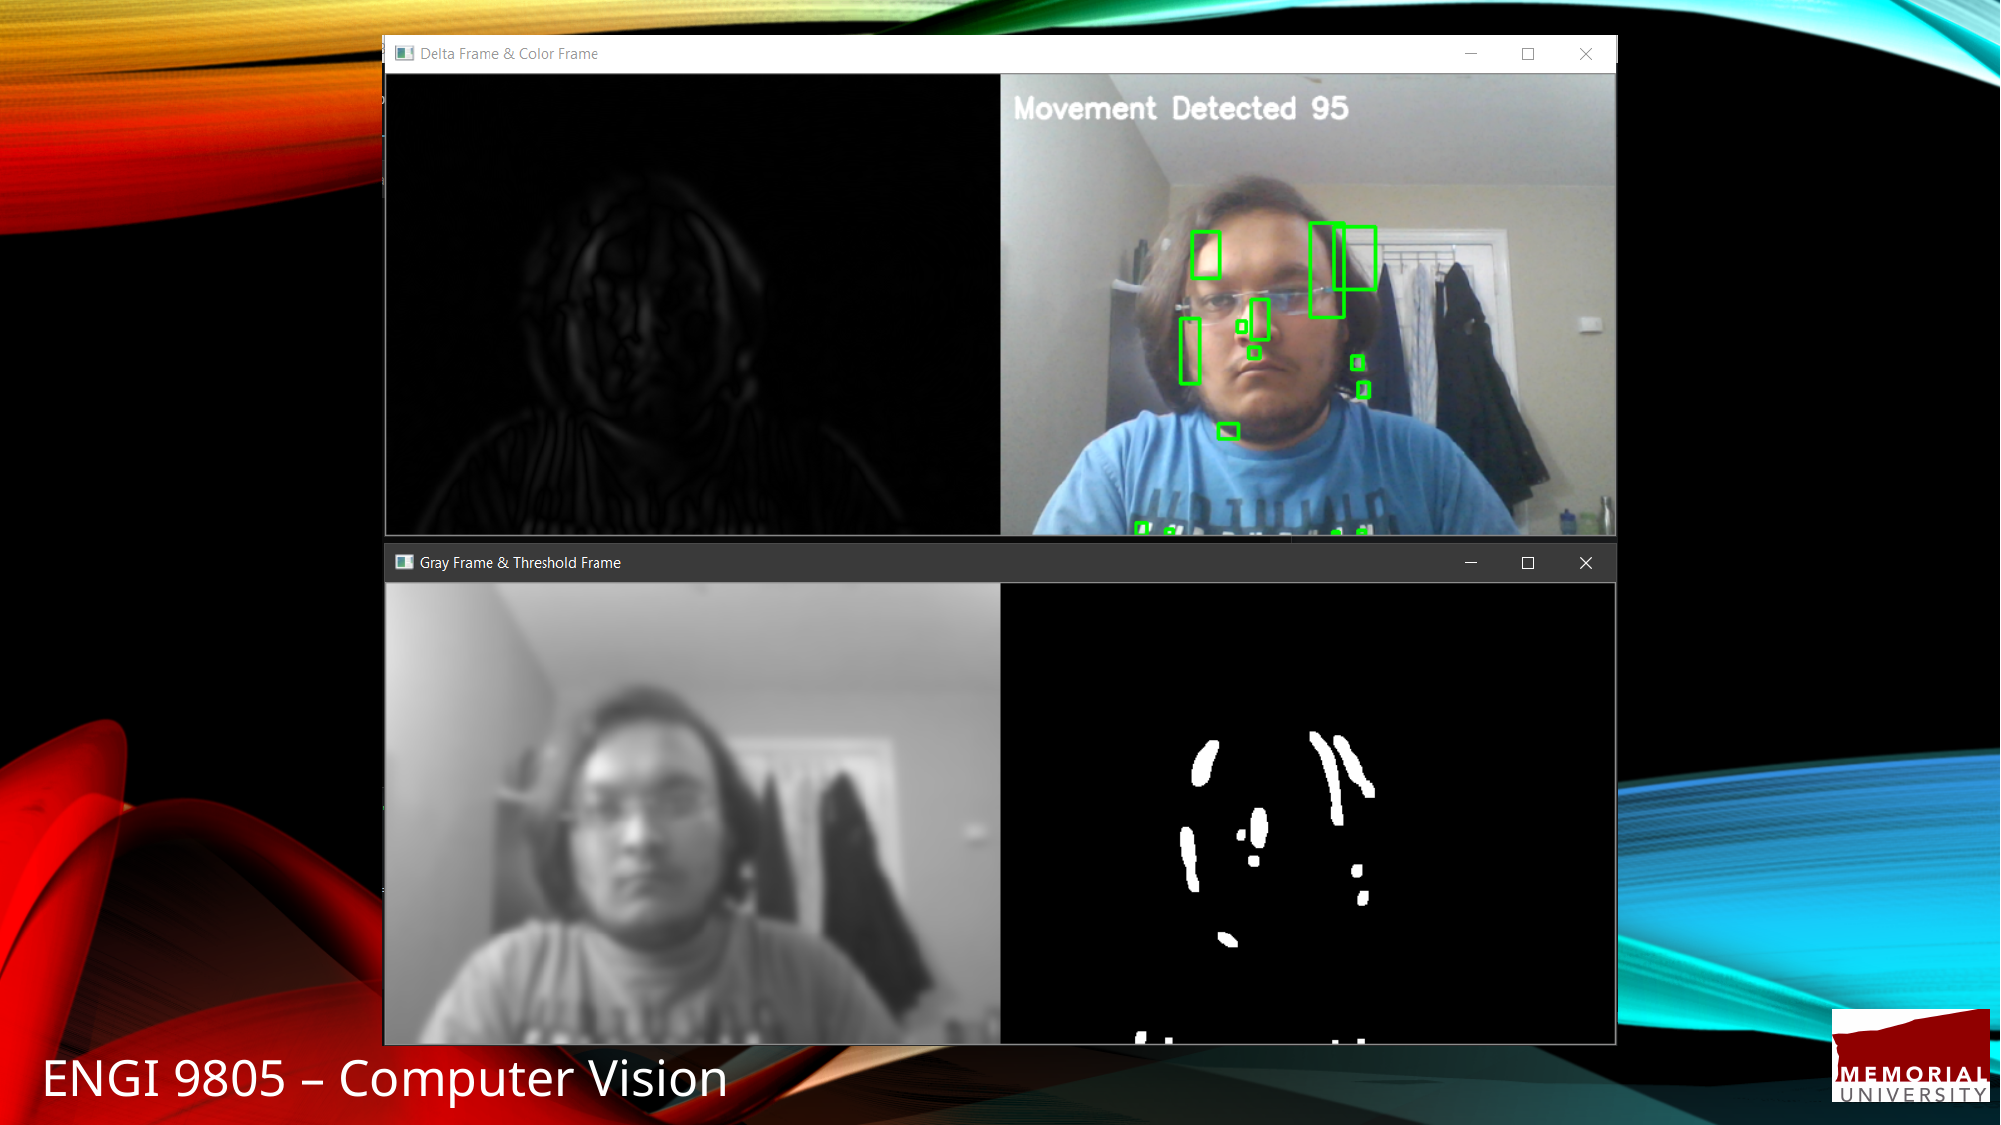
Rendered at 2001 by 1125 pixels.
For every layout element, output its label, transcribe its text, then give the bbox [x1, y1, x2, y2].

subtitle ENGI 9805 – Computer Vision [26, 1045, 1503, 1107]
picture [0, 0, 2000, 1125]
